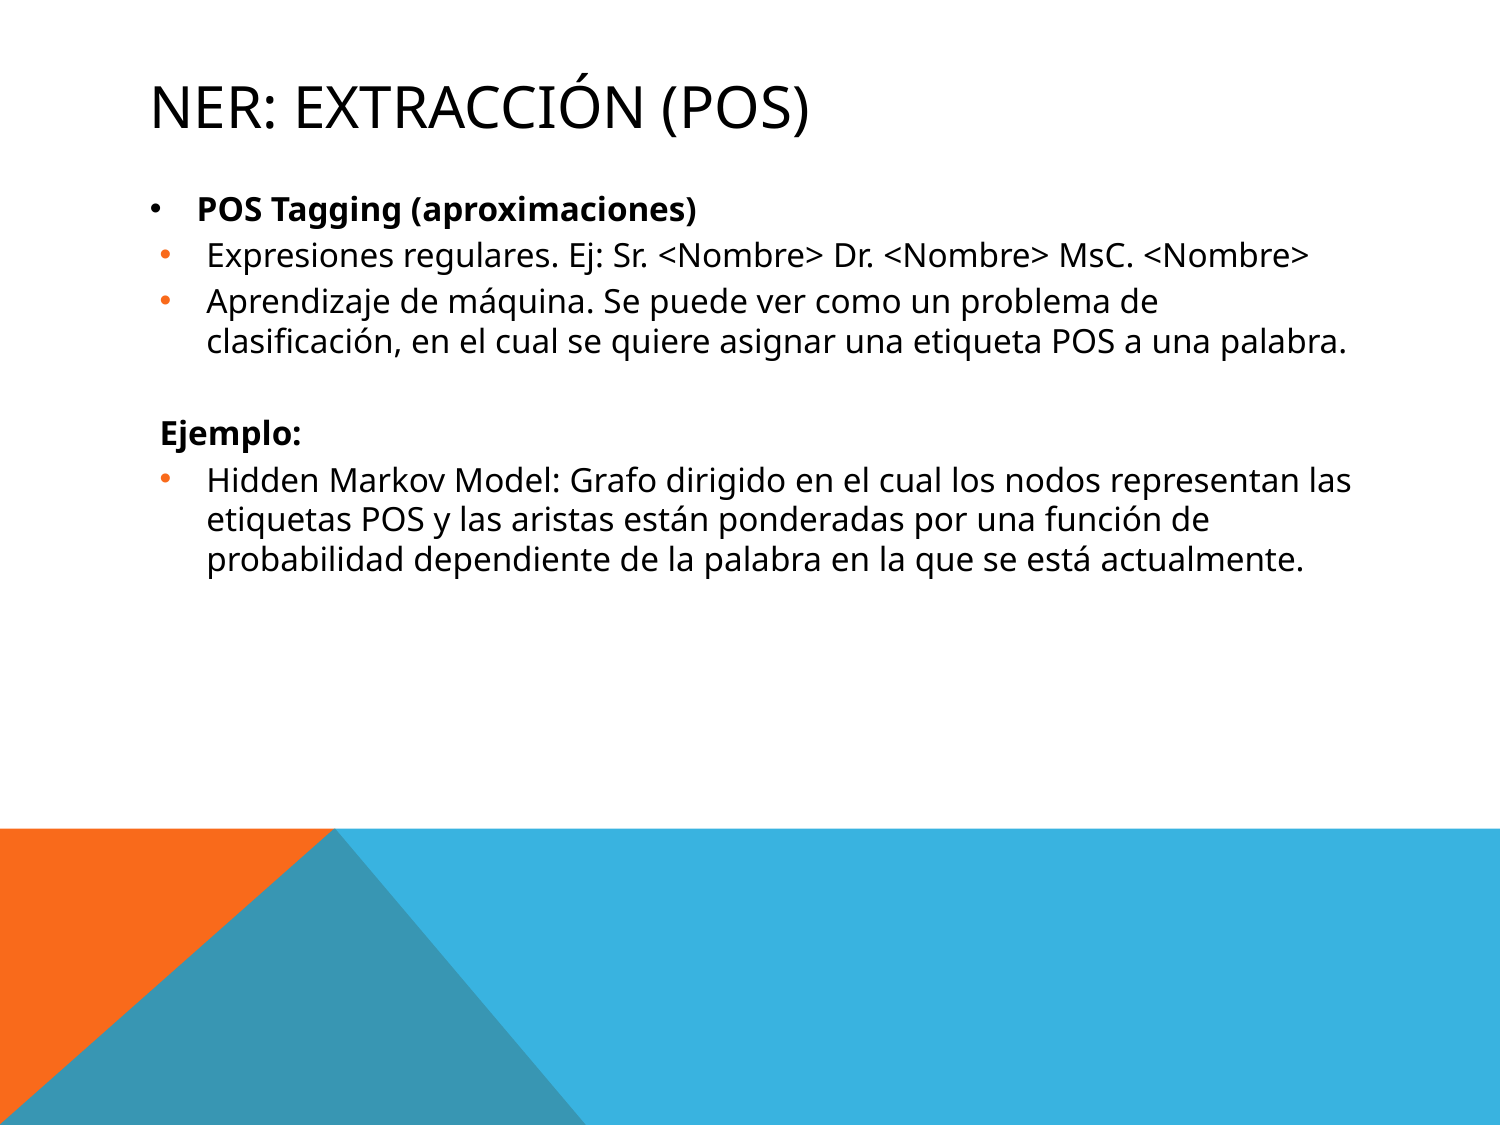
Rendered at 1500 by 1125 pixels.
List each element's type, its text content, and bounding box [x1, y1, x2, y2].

text_box POS Tagging (aproximaciones) Expresiones regulares. Ej: Sr. <Nombre> Dr. <Nombre> MsC. <Nombre> Aprendizaje de máquina. Se puede ver como un problema de clasificación, en el cual se quiere asignar una etiqueta POS a una palabra. Ejemplo: Hidden Markov Model: Grafo dirigido en el cual los nodos representan las etiquetas POS y las aristas están ponderadas por una función de probabilidad dependiente de la palabra en la que se está actualmente. [135, 180, 1369, 768]
text_box NER: Extracción (POS) [135, 60, 1369, 150]
